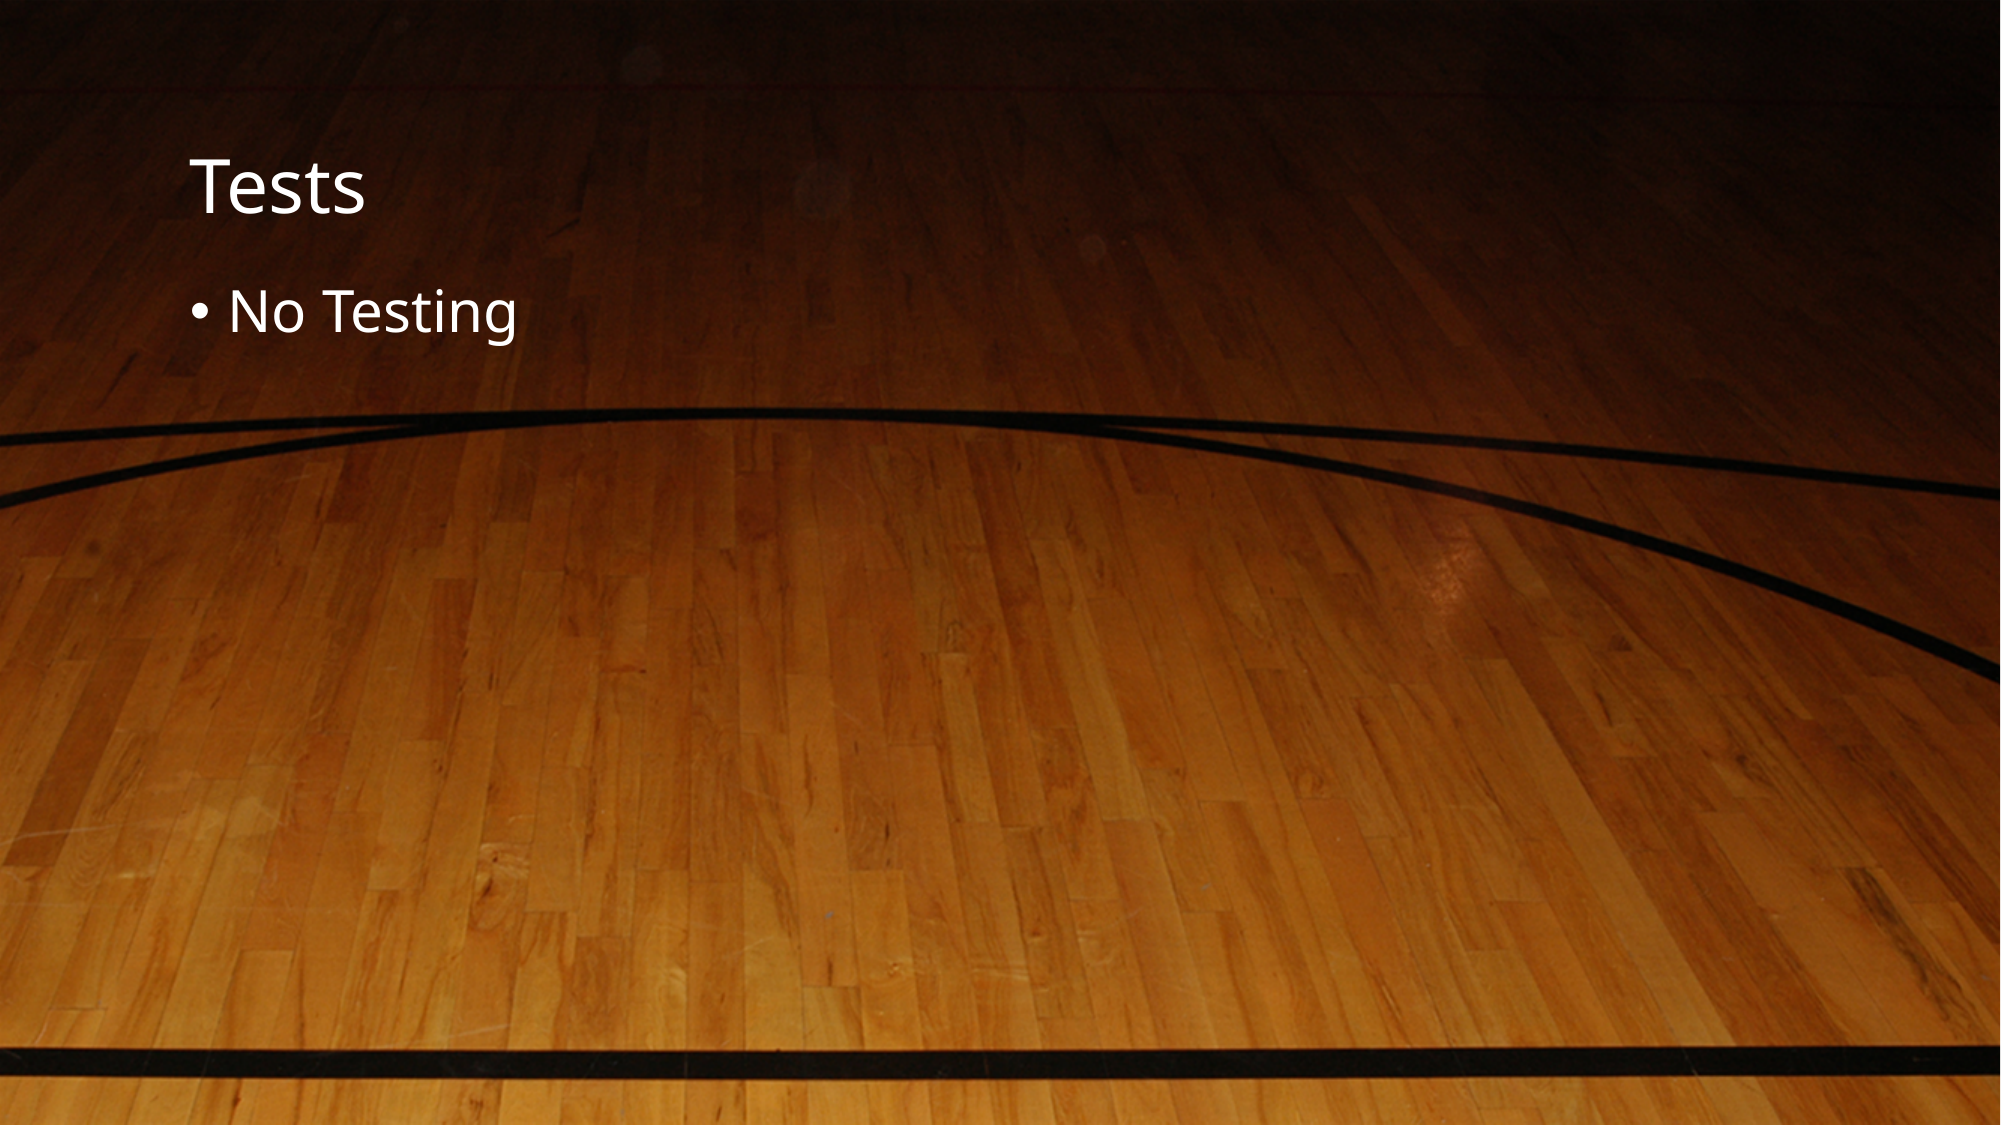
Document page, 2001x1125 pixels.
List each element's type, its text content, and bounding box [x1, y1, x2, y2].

list No Testing [174, 275, 1825, 988]
picture [0, 0, 2001, 1125]
title Tests [174, 50, 1825, 238]
